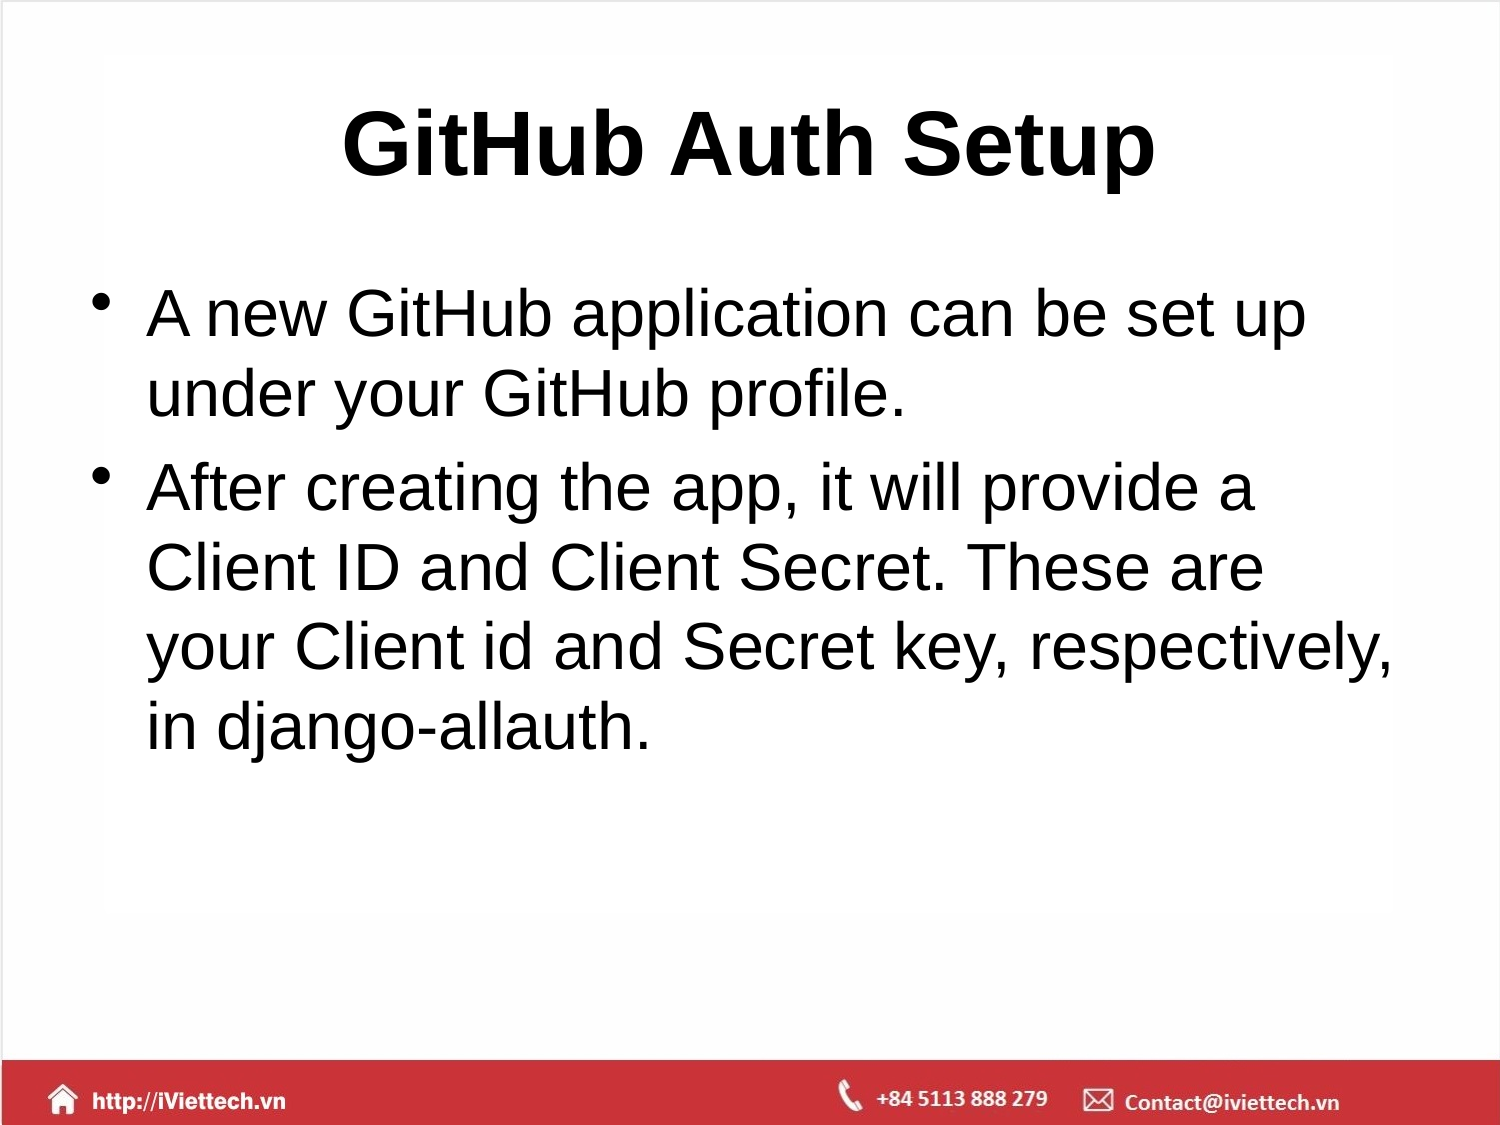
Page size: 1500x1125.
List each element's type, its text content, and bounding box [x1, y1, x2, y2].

title GitHub Auth Setup [74, 44, 1426, 233]
list A new GitHub application can be set up under your GitHub profile. After creating the app, it will provide a Client ID and Client Secret. These are your Client id and Secret key, respectively, in django-allauth. [74, 262, 1426, 1006]
picture [0, 0, 1500, 1125]
